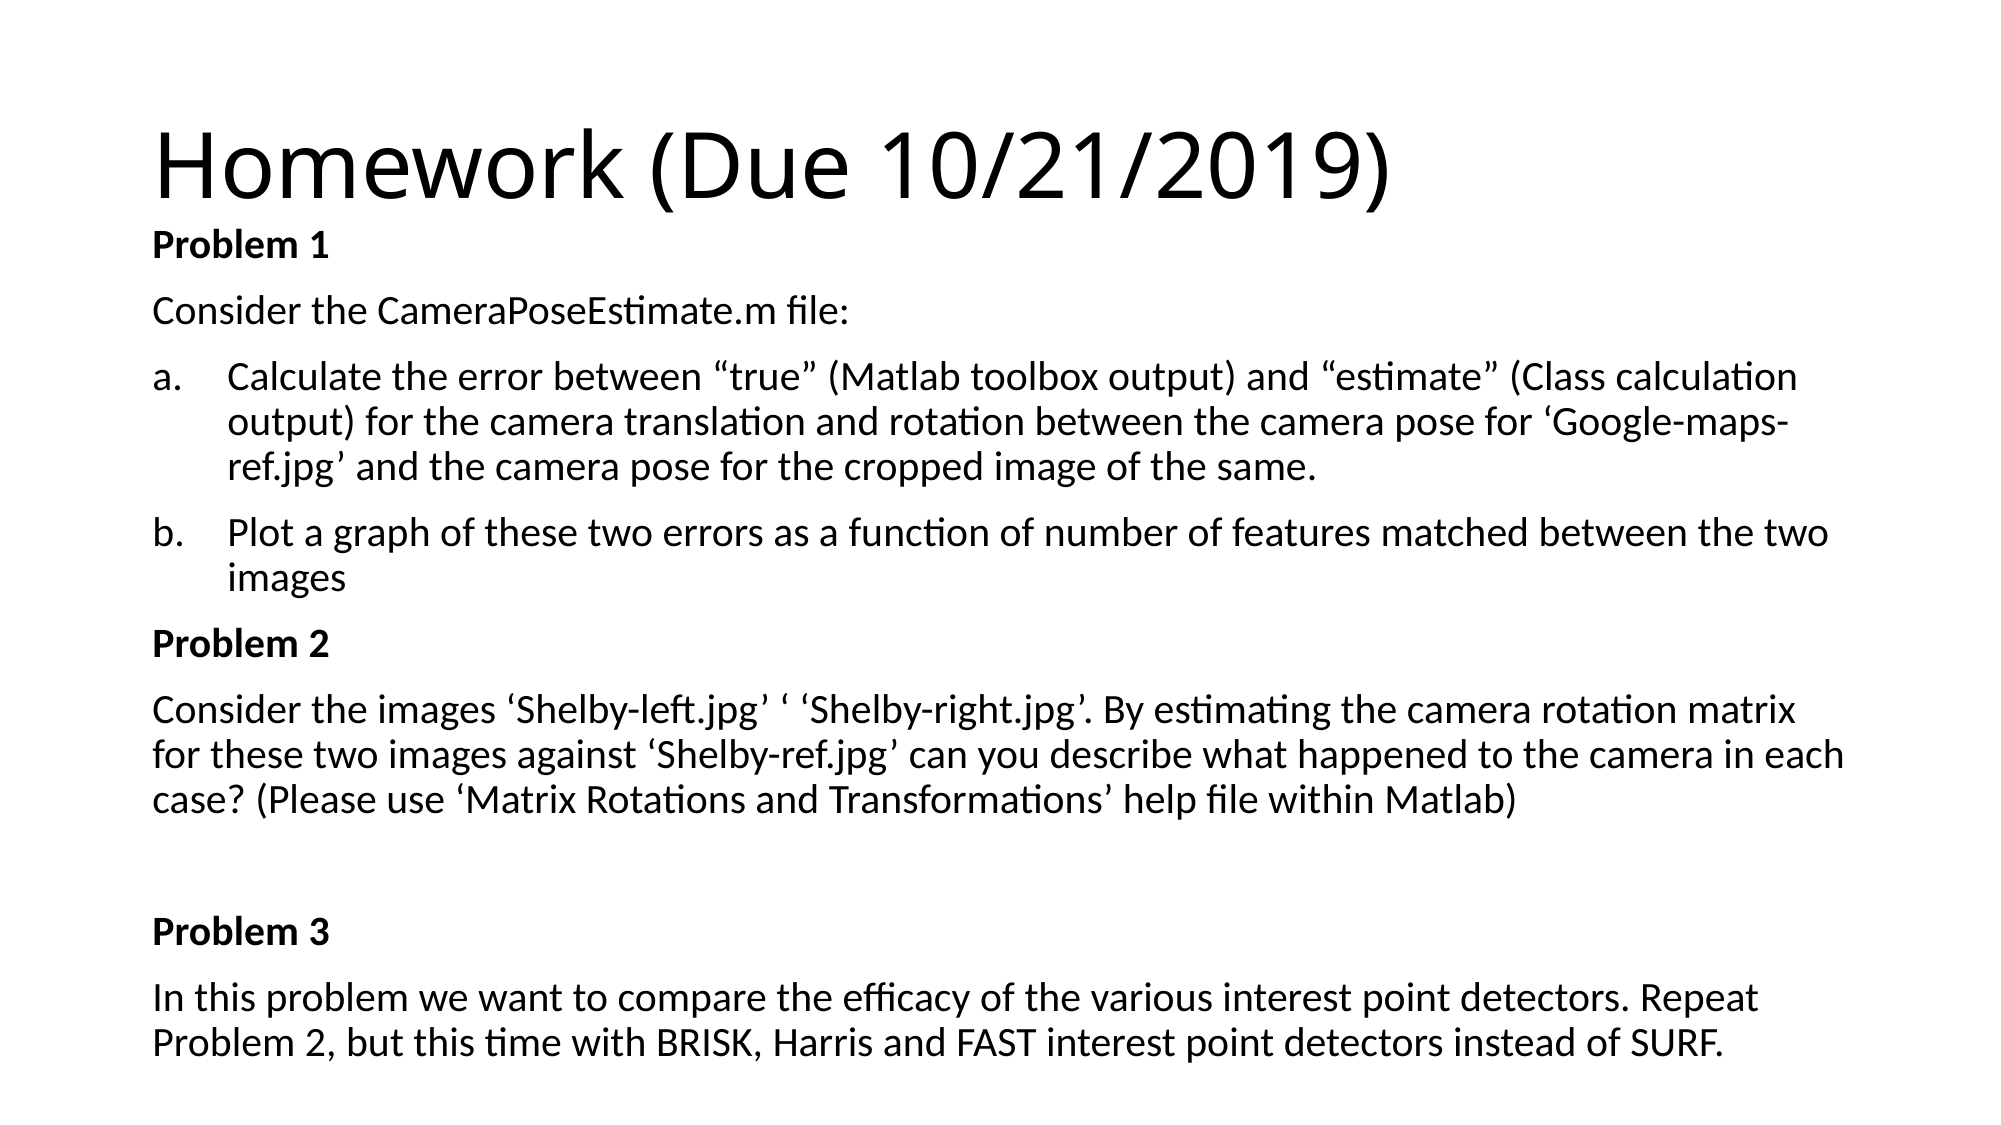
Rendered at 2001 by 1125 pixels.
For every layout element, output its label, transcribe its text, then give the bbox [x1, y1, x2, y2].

title Homework (Due 10/21/2019) [137, 59, 1863, 215]
list Problem 1 Consider the CameraPoseEstimate.m file: Calculate the error between “true” (Matlab toolbox output) and “estimate” (Class calculation output) for the camera translation and rotation between the camera pose for ‘Google-maps-ref.jpg’ and the camera pose for the cropped image of the same. Plot a graph of these two errors as a function of number of features matched between the two images Problem 2 Consider the images ‘Shelby-left.jpg’ ‘ ‘Shelby-right.jpg’. By estimating the camera rotation matrix for these two images against ‘Shelby-ref.jpg’ can you describe what happened to the camera in each case? (Please use ‘Matrix Rotations and Transformations’ help file within Matlab) Problem 3 In this problem we want to compare the efficacy of the various interest point detectors. Repeat Problem 2, but this time with BRISK, Harris and FAST interest point detectors instead of SURF. [137, 215, 1863, 1088]
